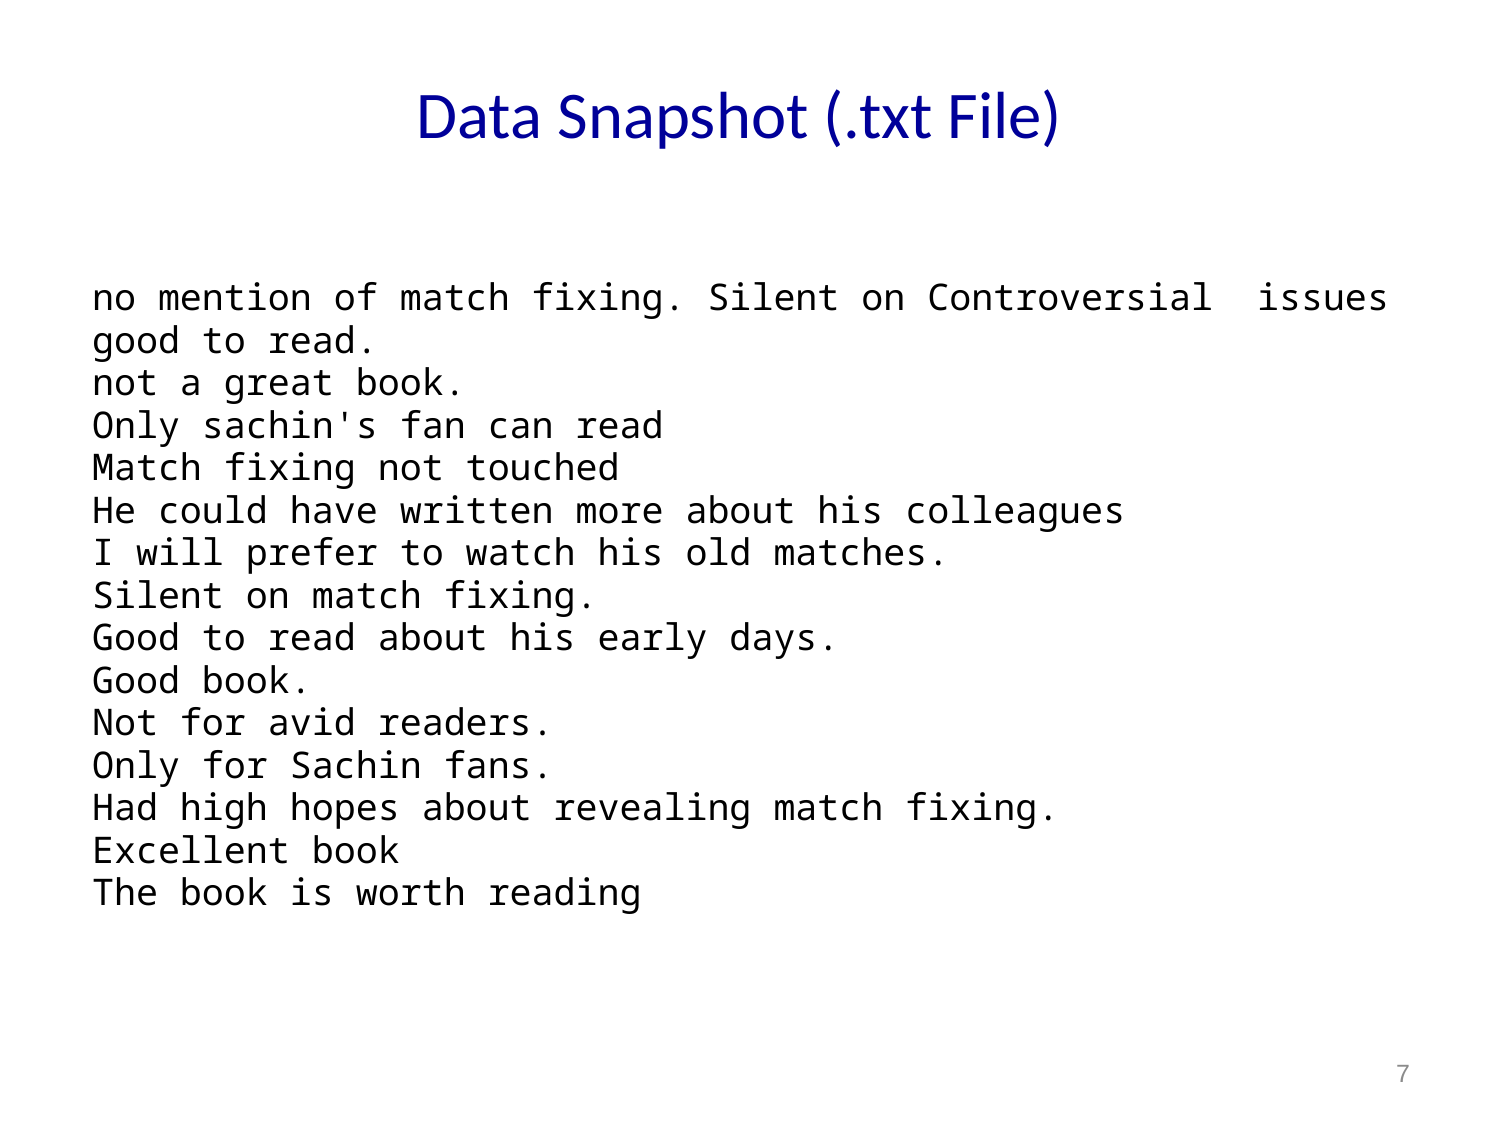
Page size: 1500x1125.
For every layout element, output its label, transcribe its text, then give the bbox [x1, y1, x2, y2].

slide_number 7 [1074, 1042, 1425, 1103]
list no mention of match fixing. Silent on Controversial issues good to read. not a great book. Only sachin's fan can read Match fixing not touched He could have written more about his colleagues I will prefer to watch his old matches. Silent on match fixing. Good to read about his early days. Good book. Not for avid readers. Only for Sachin fans. Had high hopes about revealing match fixing. Excellent book The book is worth reading [77, 275, 1423, 950]
title Data Snapshot (.txt File) [64, 31, 1415, 192]
